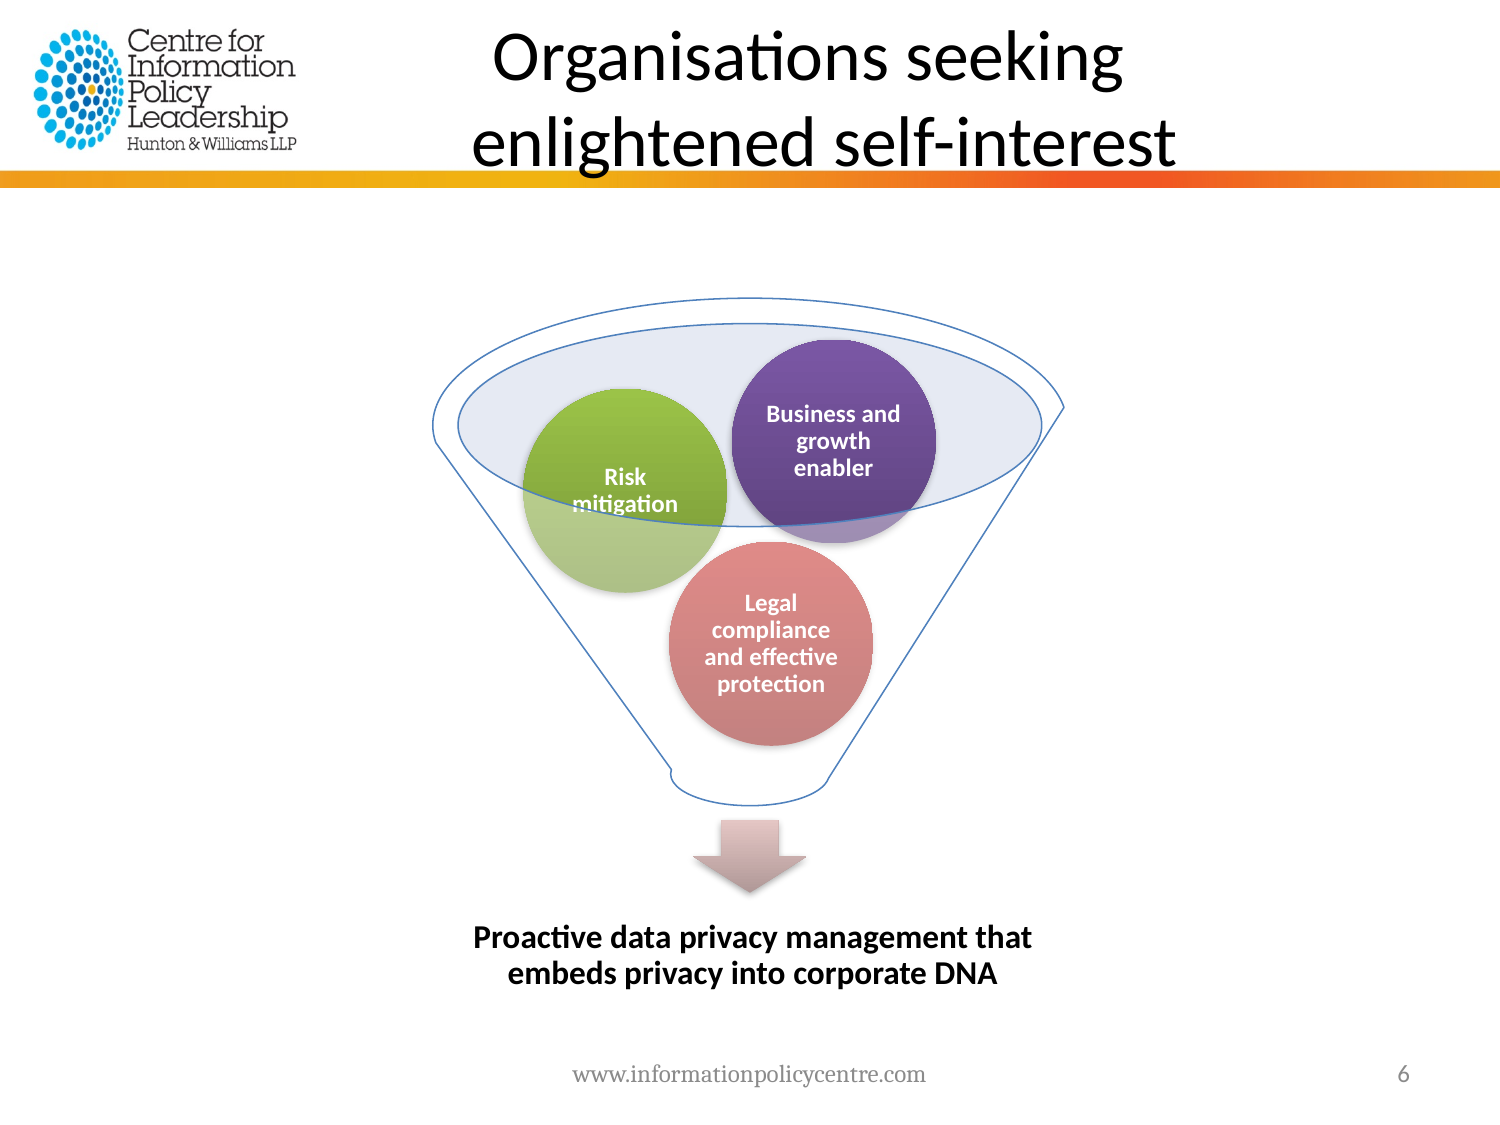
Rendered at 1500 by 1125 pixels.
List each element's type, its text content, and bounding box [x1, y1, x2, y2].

picture [0, 0, 1500, 188]
slide_number 6 [1074, 1042, 1425, 1103]
text_box Organisations seeking enlightened self-interest [149, 1, 1500, 189]
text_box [74, 287, 1426, 1013]
footer www.informationpolicycentre.com [512, 1042, 988, 1103]
